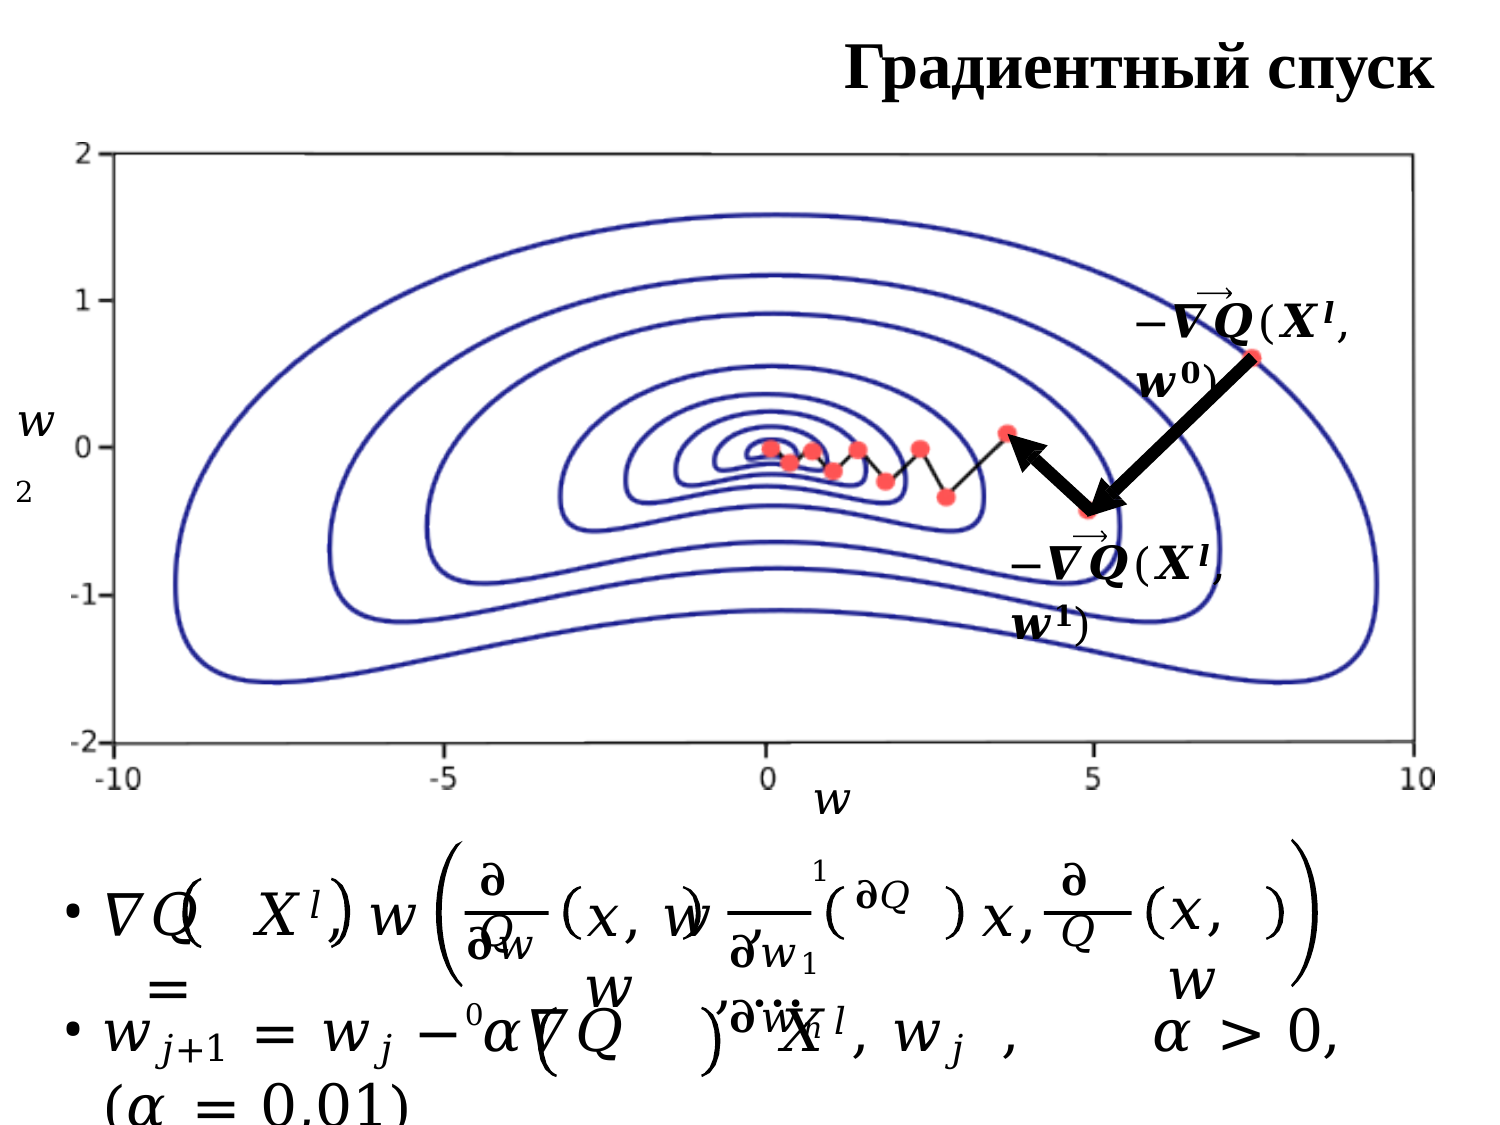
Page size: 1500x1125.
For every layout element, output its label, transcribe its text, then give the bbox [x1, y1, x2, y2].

text_box [1146, 886, 1163, 940]
text_box [563, 888, 574, 937]
text_box 𝑤1 [804, 799, 869, 887]
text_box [71, 141, 1436, 791]
text_box 𝛛𝑤0 [458, 914, 553, 998]
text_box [1007, 433, 1107, 542]
text_box 𝛻𝑄 𝑋𝑙, 𝑤 = [54, 869, 422, 998]
text_box 𝛛𝑄 [1057, 850, 1118, 914]
text_box 𝑤𝑗+1 = 𝑤𝑗 − 𝛼𝛻𝑄 𝑋𝑙, 𝑤𝑗 , 𝛼 > 0, (𝛼 = 0,01) 8 /33 [52, 998, 1486, 1125]
title Градиентный спуск [842, 19, 1443, 210]
text_box [1291, 838, 1318, 988]
text_box 𝑤2 [8, 388, 66, 509]
text_box 𝑥, 𝑤 [1163, 869, 1266, 998]
text_box [435, 840, 463, 984]
text_box 𝛛𝑤1 𝛛𝑤𝑛 [719, 914, 1139, 998]
text_box 𝑥, 𝑤 , 𝛛𝑄 𝑥, 𝑤 , … [574, 869, 1041, 998]
text_box 𝛛𝑄 [475, 850, 536, 914]
text_box [1266, 886, 1284, 940]
